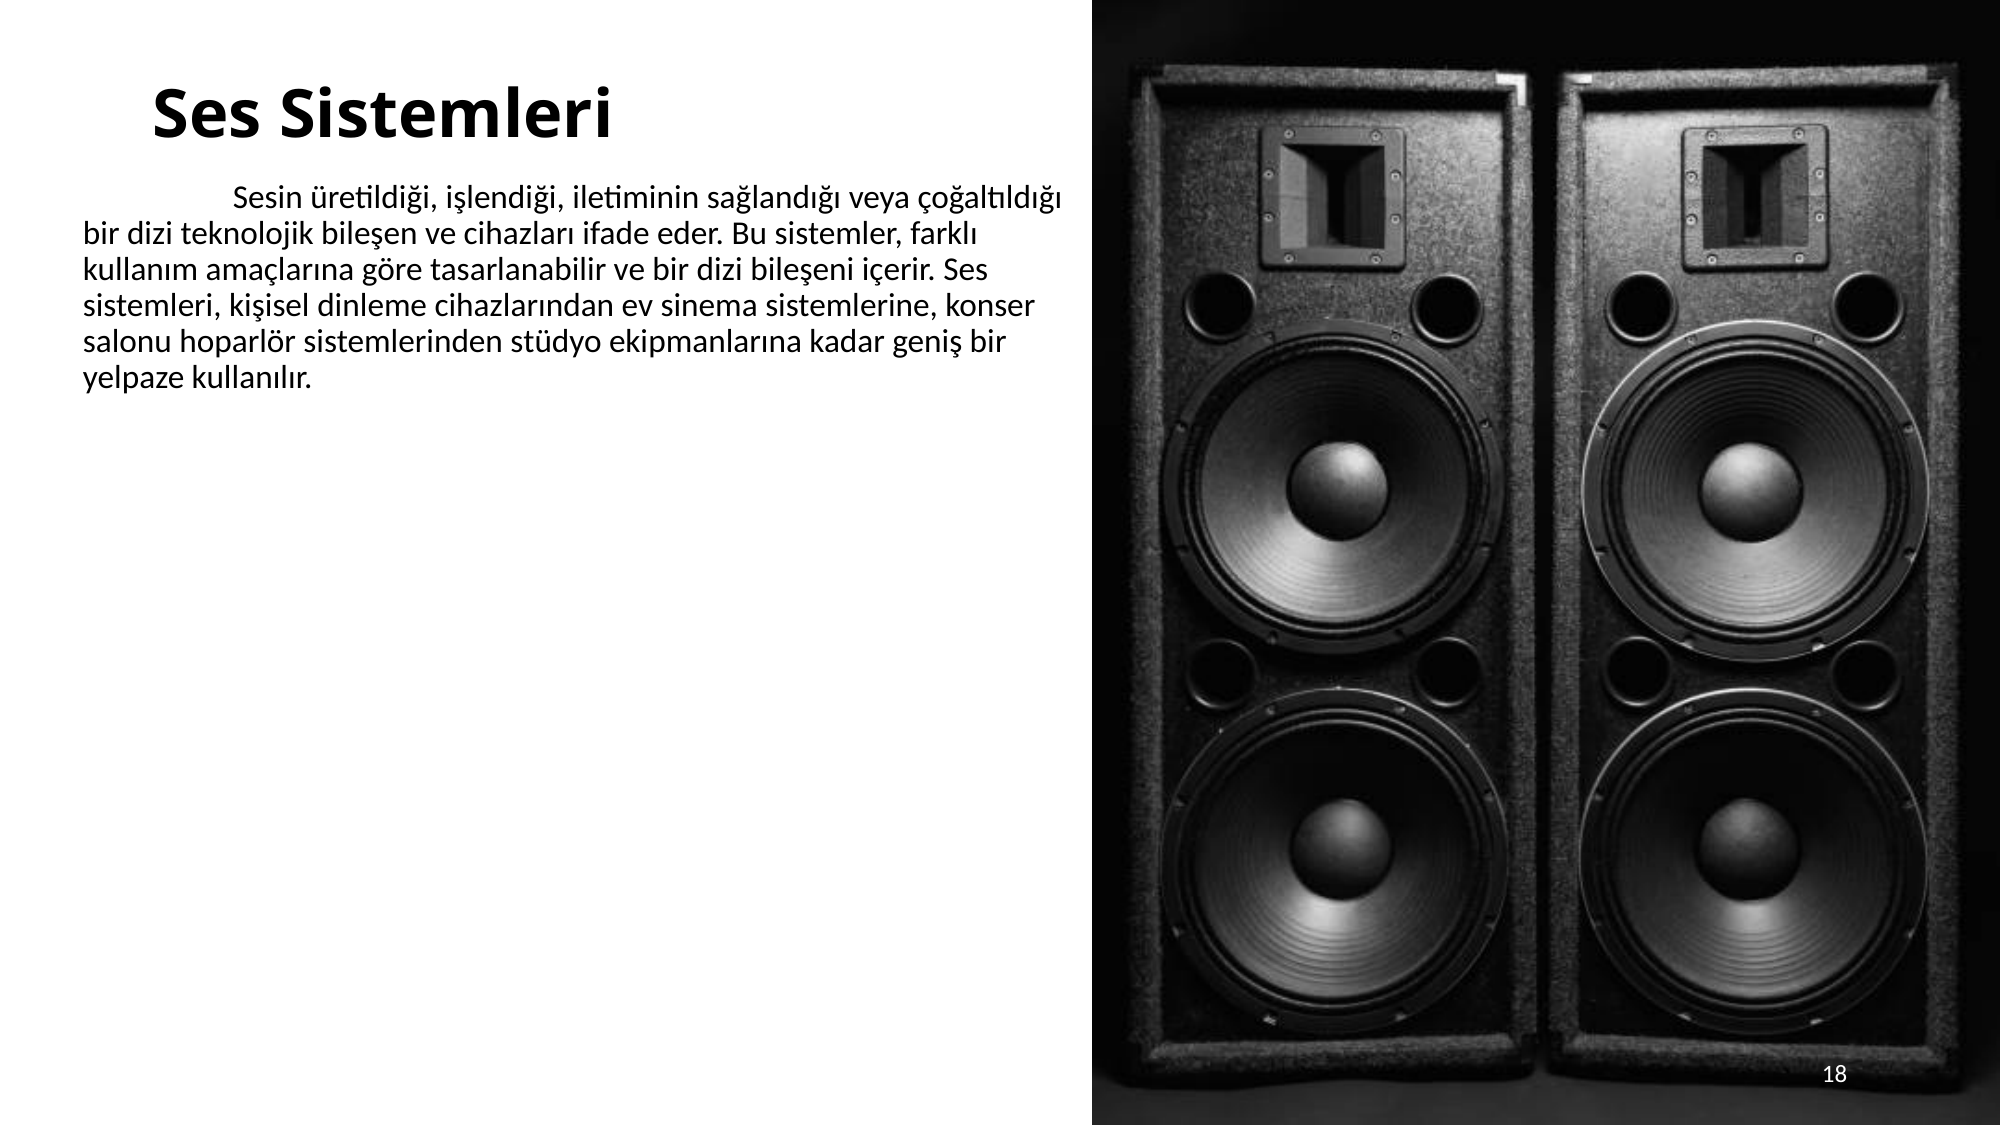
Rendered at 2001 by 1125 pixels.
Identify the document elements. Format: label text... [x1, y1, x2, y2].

title Ses Sistemleri [137, 59, 1092, 172]
list Sesin üretildiği, işlendiği, iletiminin sağlandığı veya çoğaltıldığı bir dizi teknolojik bileşen ve cihazları ifade eder. Bu sistemler, farklı kullanım amaçlarına göre tasarlanabilir ve bir dizi bileşeni içerir. Ses sistemleri, kişisel dinleme cihazlarından ev sinema sistemlerine, konser salonu hoparlör sistemlerinden stüdyo ekipmanlarına kadar geniş bir yelpaze kullanılır. [67, 172, 1092, 350]
picture [1092, 0, 2000, 1125]
